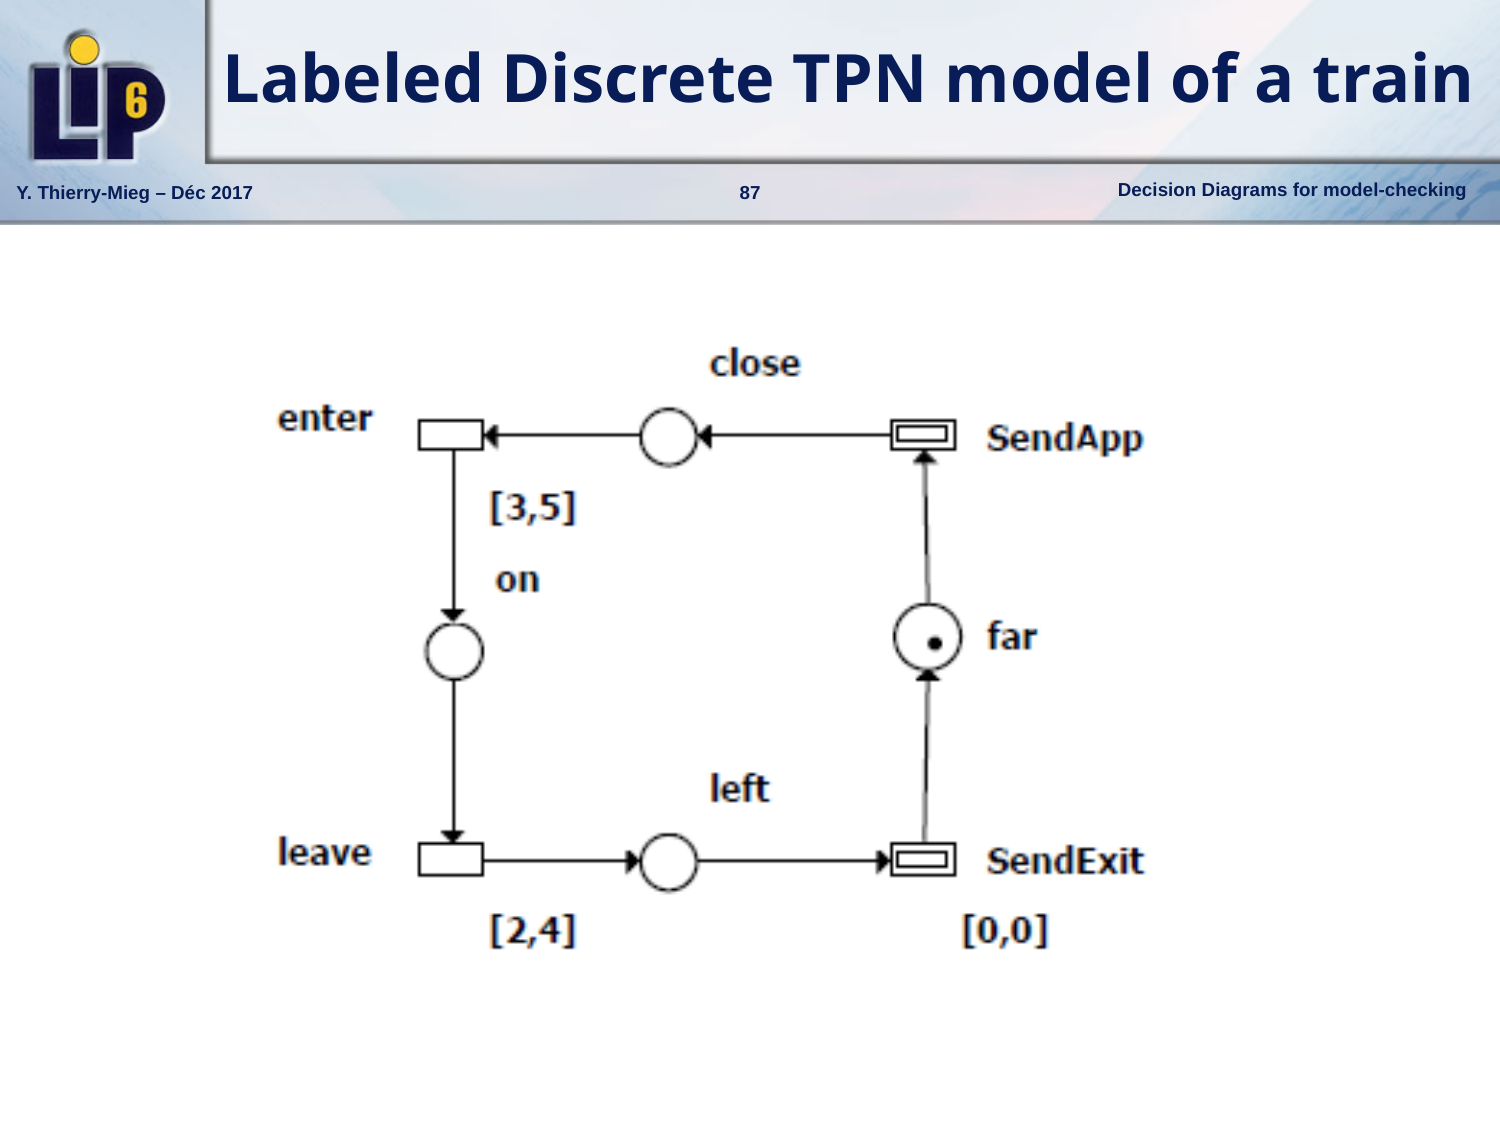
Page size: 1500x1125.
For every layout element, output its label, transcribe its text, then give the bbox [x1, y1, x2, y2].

title Labeled Discrete TPN model of a train [207, 0, 1500, 163]
picture [0, 0, 1500, 224]
picture [269, 327, 1159, 962]
